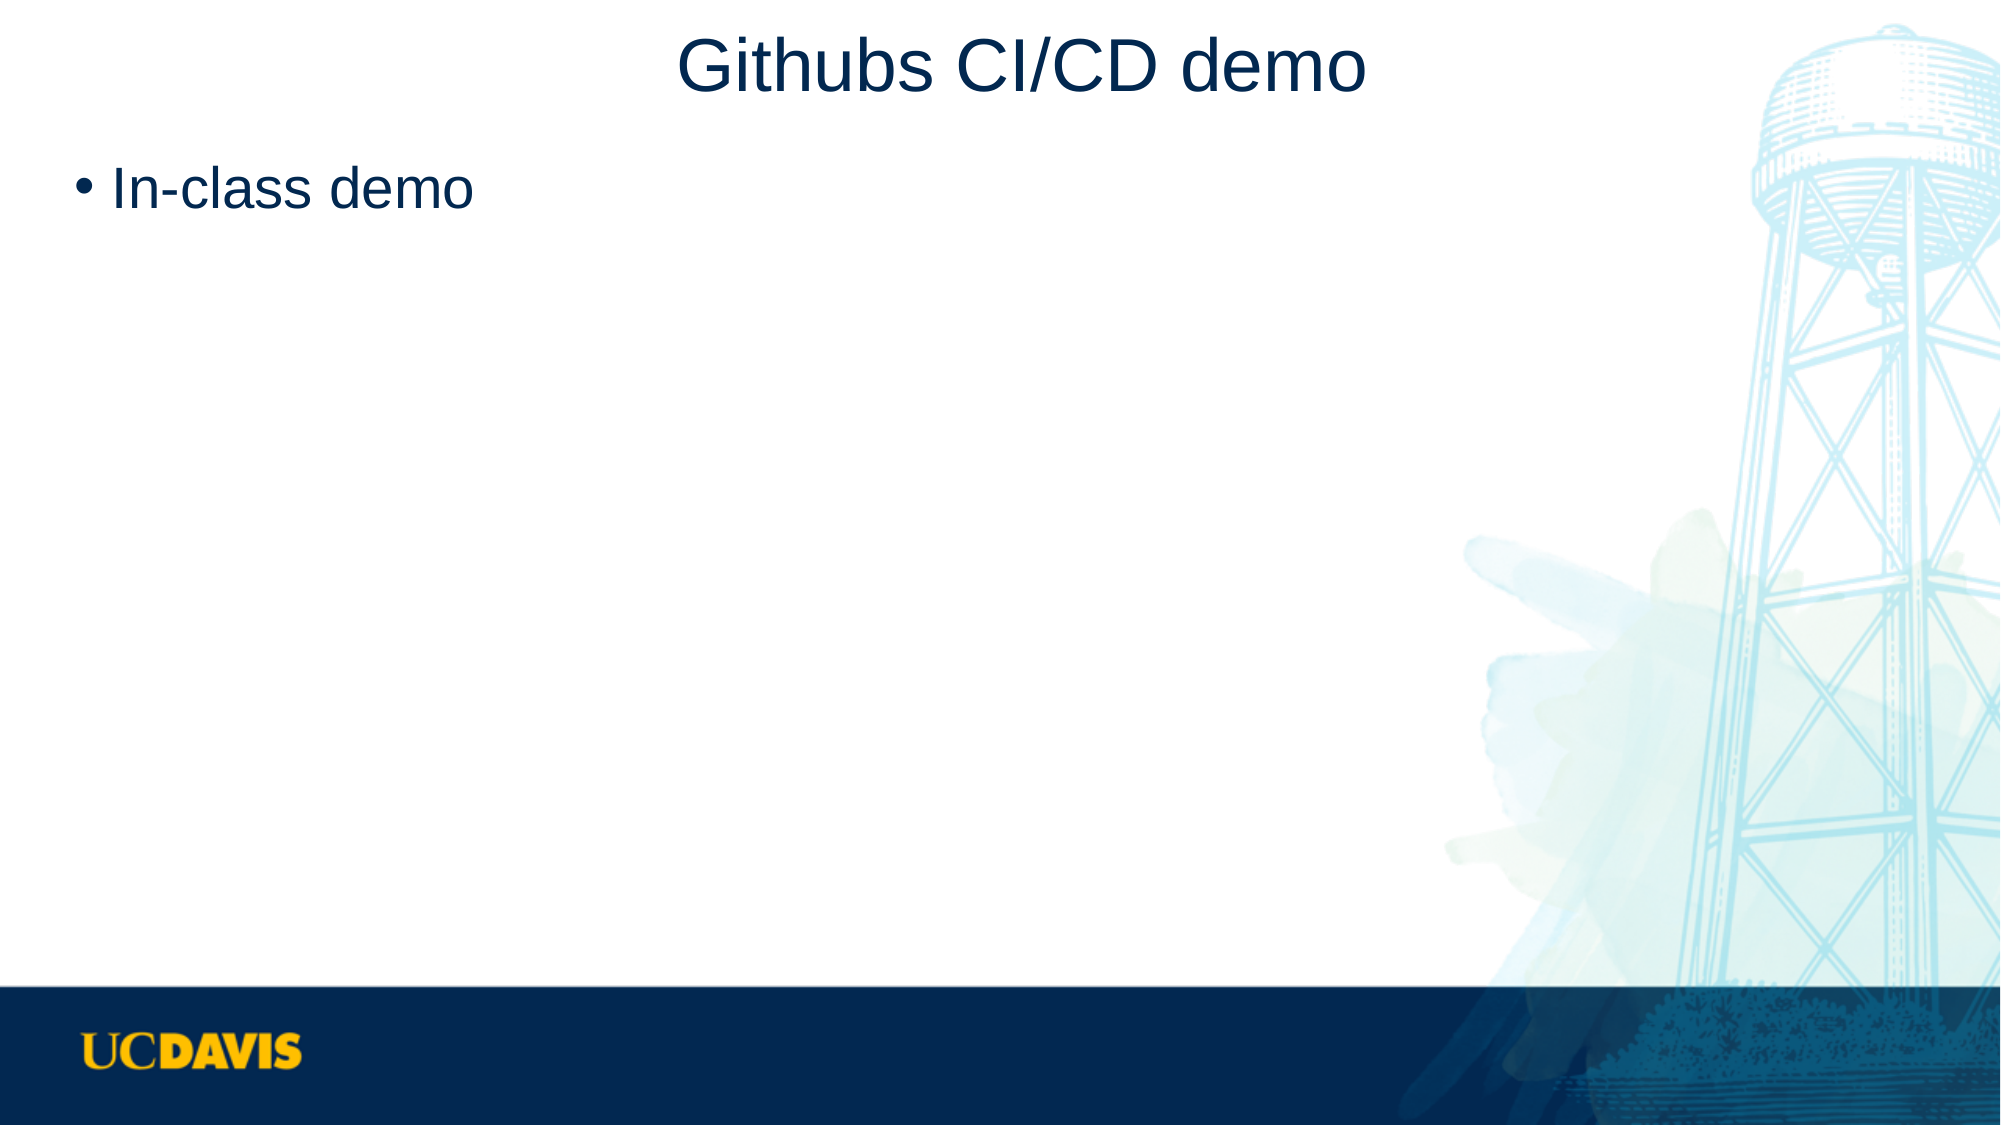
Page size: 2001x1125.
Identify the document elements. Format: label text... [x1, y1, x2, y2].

list In-class demo [59, 128, 1938, 985]
title Githubs CI/CD demo [0, 0, 2000, 115]
picture [0, 0, 2001, 1125]
